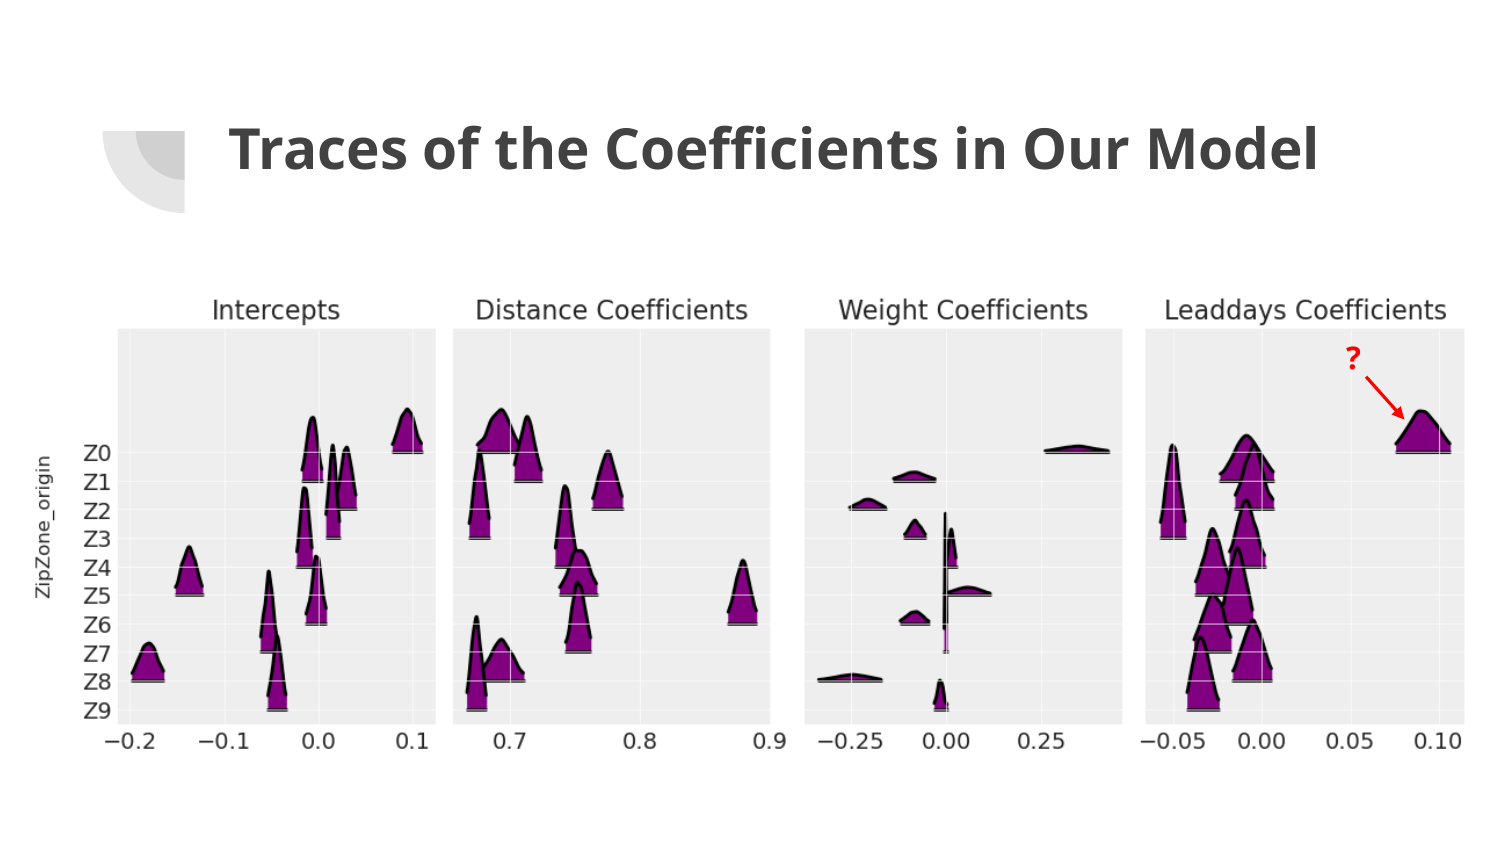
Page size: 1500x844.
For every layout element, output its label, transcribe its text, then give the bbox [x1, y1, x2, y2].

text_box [1365, 376, 1405, 420]
picture [24, 286, 1476, 764]
title Traces of the Coefficients in Our Model [213, 98, 1368, 263]
